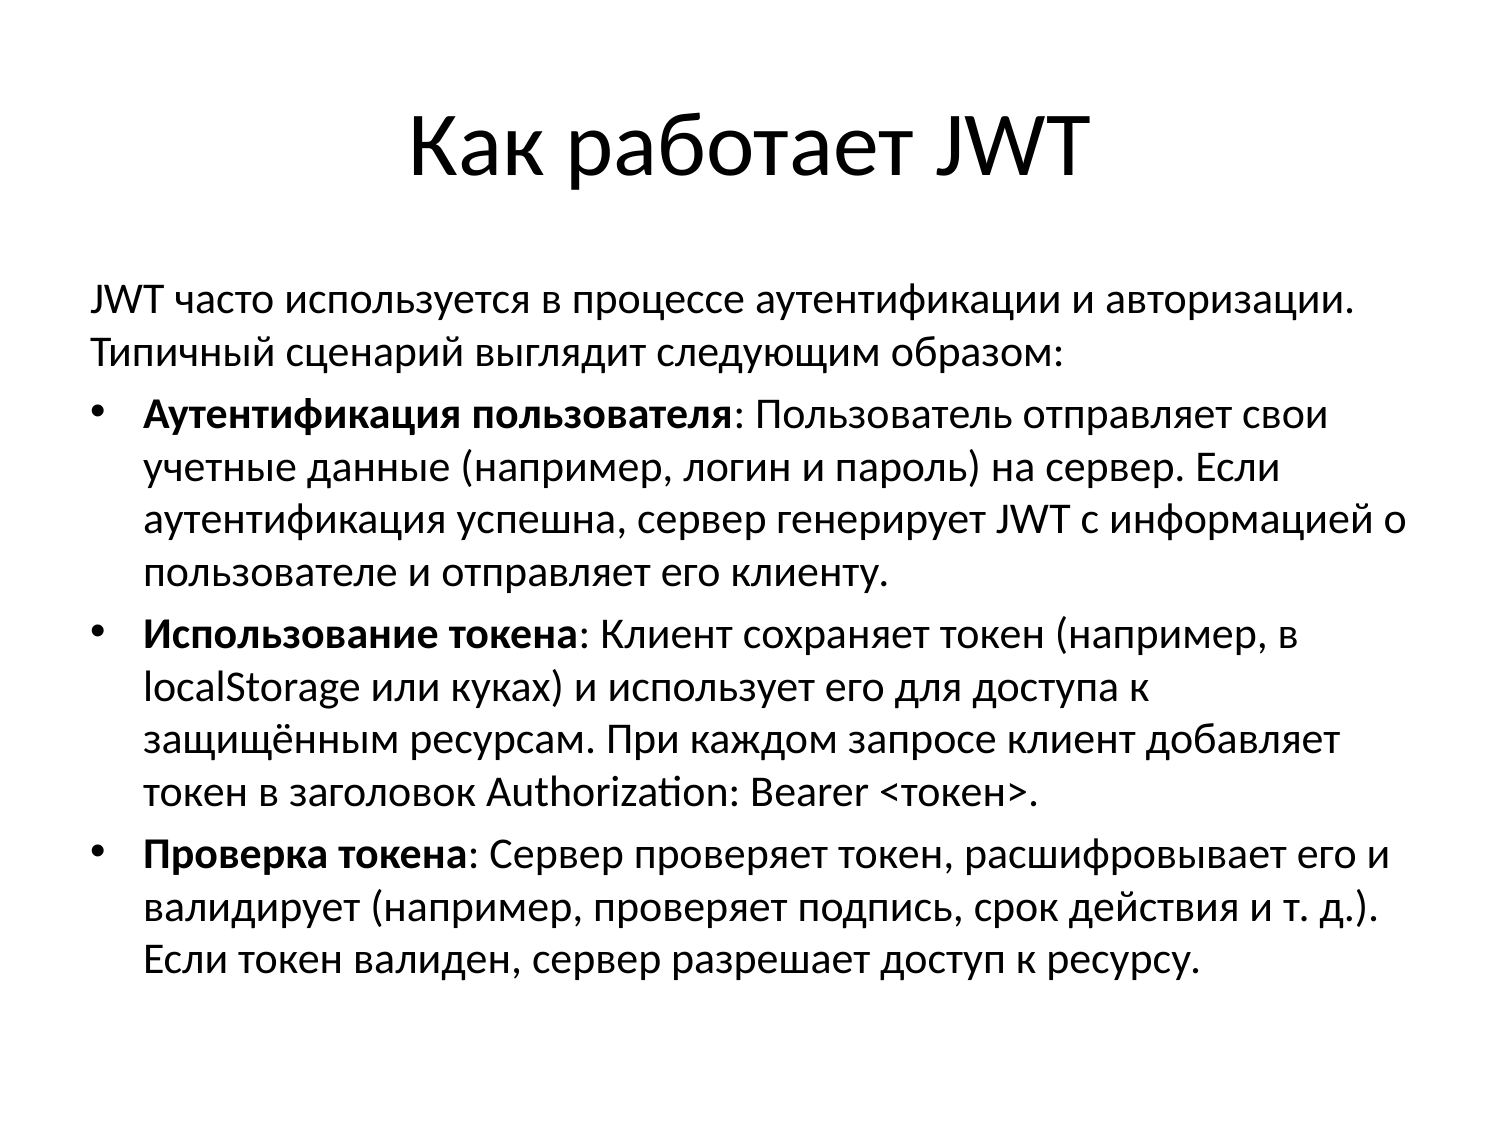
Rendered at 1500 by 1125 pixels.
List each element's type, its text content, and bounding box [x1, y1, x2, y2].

title Как работает JWT [75, 45, 1425, 233]
list JWT часто используется в процессе аутентификации и авторизации. Типичный сценарий выглядит следующим образом: Аутентификация пользователя: Пользователь отправляет свои учетные данные (например, логин и пароль) на сервер. Если аутентификация успешна, сервер генерирует JWT с информацией о пользователе и отправляет его клиенту. Использование токена: Клиент сохраняет токен (например, в localStorage или куках) и использует его для доступа к защищённым ресурсам. При каждом запросе клиент добавляет токен в заголовок Authorization: Bearer <токен>. Проверка токена: Сервер проверяет токен, расшифровывает его и валидирует (например, проверяет подпись, срок действия и т. д.). Если токен валиден, сервер разрешает доступ к ресурсу. [75, 262, 1425, 1005]
